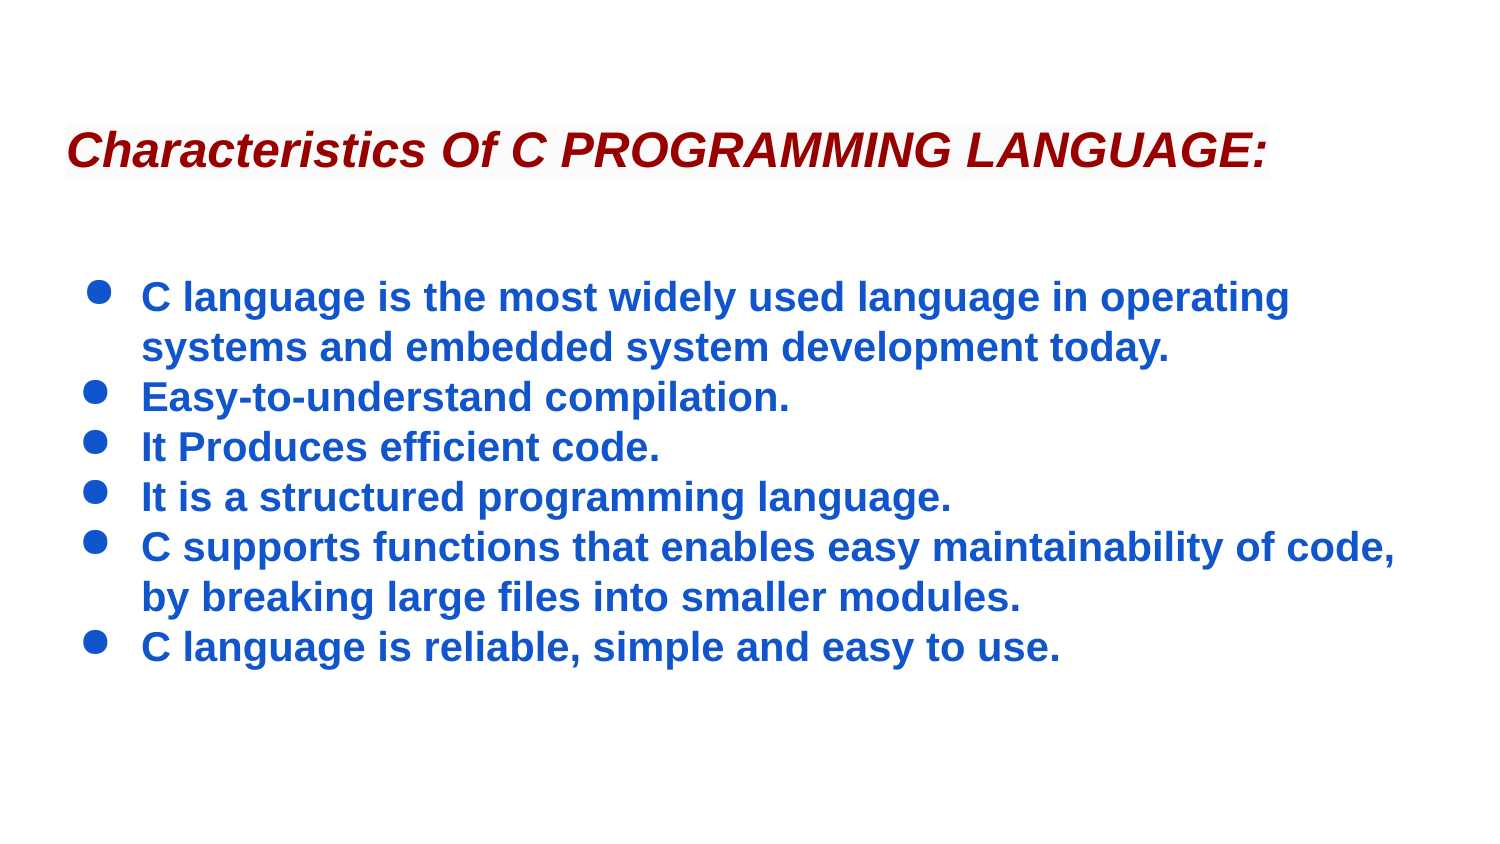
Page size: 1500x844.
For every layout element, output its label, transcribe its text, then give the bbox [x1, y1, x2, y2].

list C language is the most widely used language in operating systems and embedded system development today. Easy-to-understand compilation. It Produces efficient code. It is a structured programming language. C supports functions that enables easy maintainability of code, by breaking large files into smaller modules. C language is reliable, simple and easy to use. [51, 154, 1449, 844]
title Characteristics Of C PROGRAMMING LANGUAGE: [51, 72, 1449, 154]
